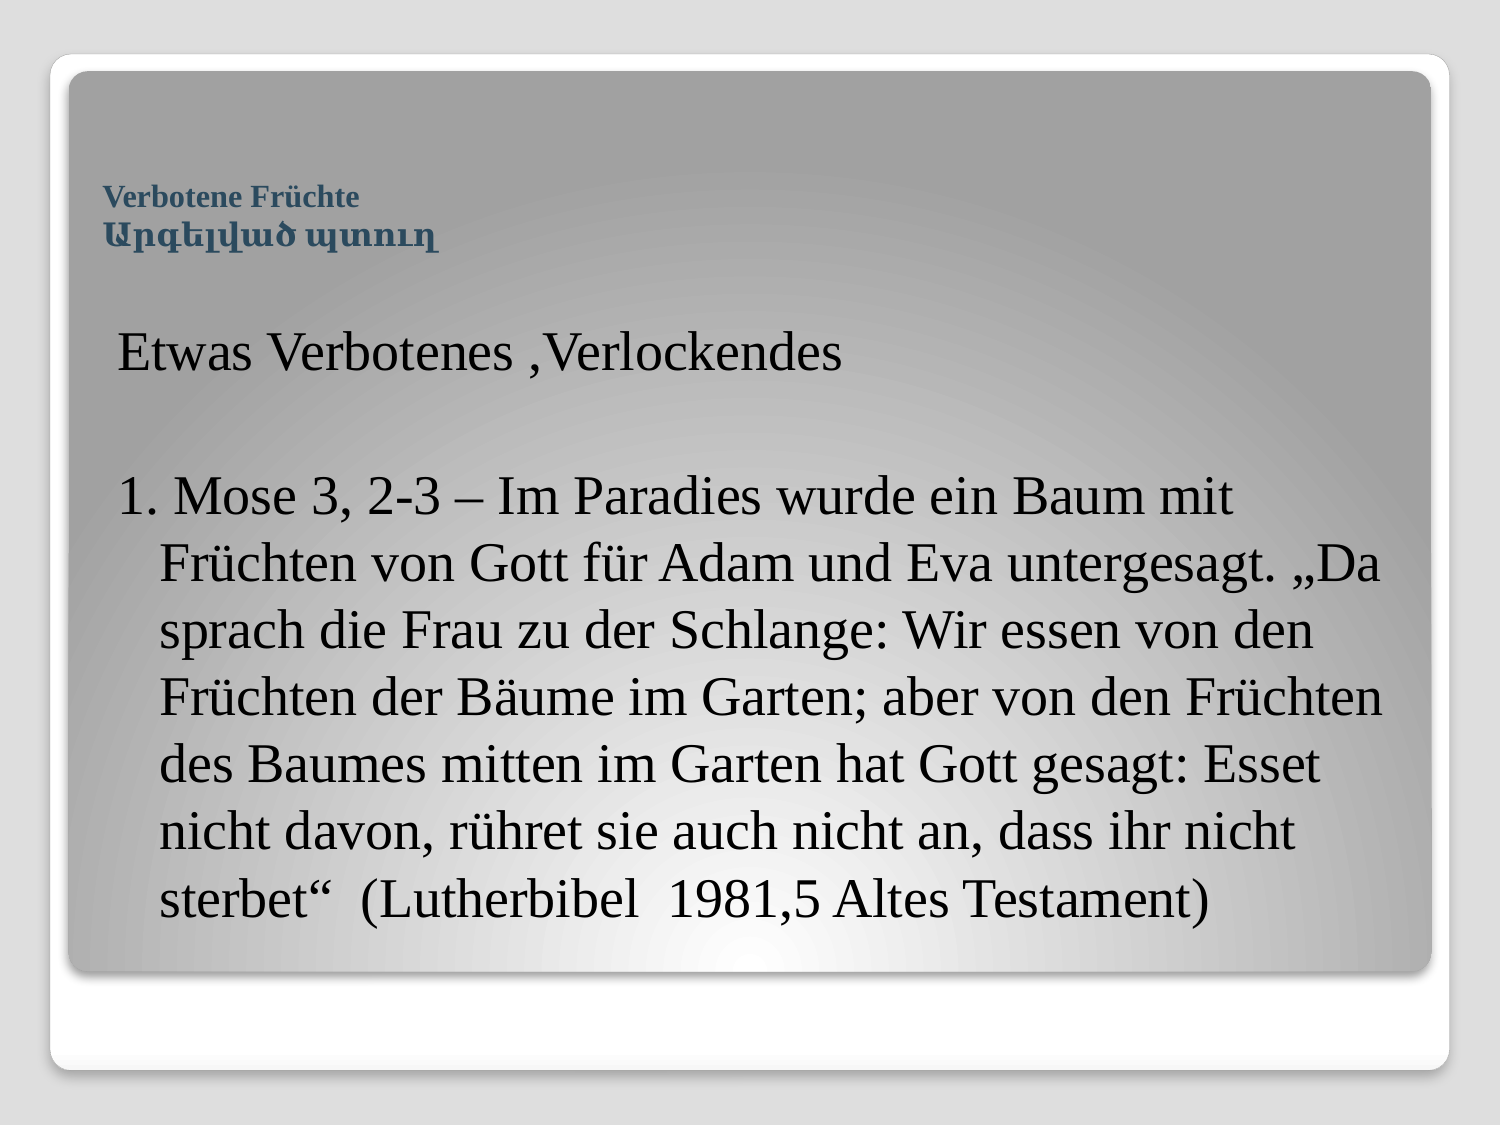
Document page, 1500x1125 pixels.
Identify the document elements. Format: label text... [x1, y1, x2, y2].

title Verbotene Früchte Արգելված պտուղ [87, 87, 1430, 260]
list Etwas Verbotenes ,Verlockendes 1. Mose 3, 2-3 – Im Paradies wurde ein Baum mit Früchten von Gott für Adam und Eva untergesagt. „Da sprach die Frau zu der Schlange: Wir essen von den Früchten der Bäume im Garten; aber von den Früchten des Baumes mitten im Garten hat Gott gesagt: Esset nicht davon, rühret sie auch nicht an, dass ihr nicht sterbet“ (Lutherbibel 1981,5 Altes Testament) [87, 299, 1430, 987]
